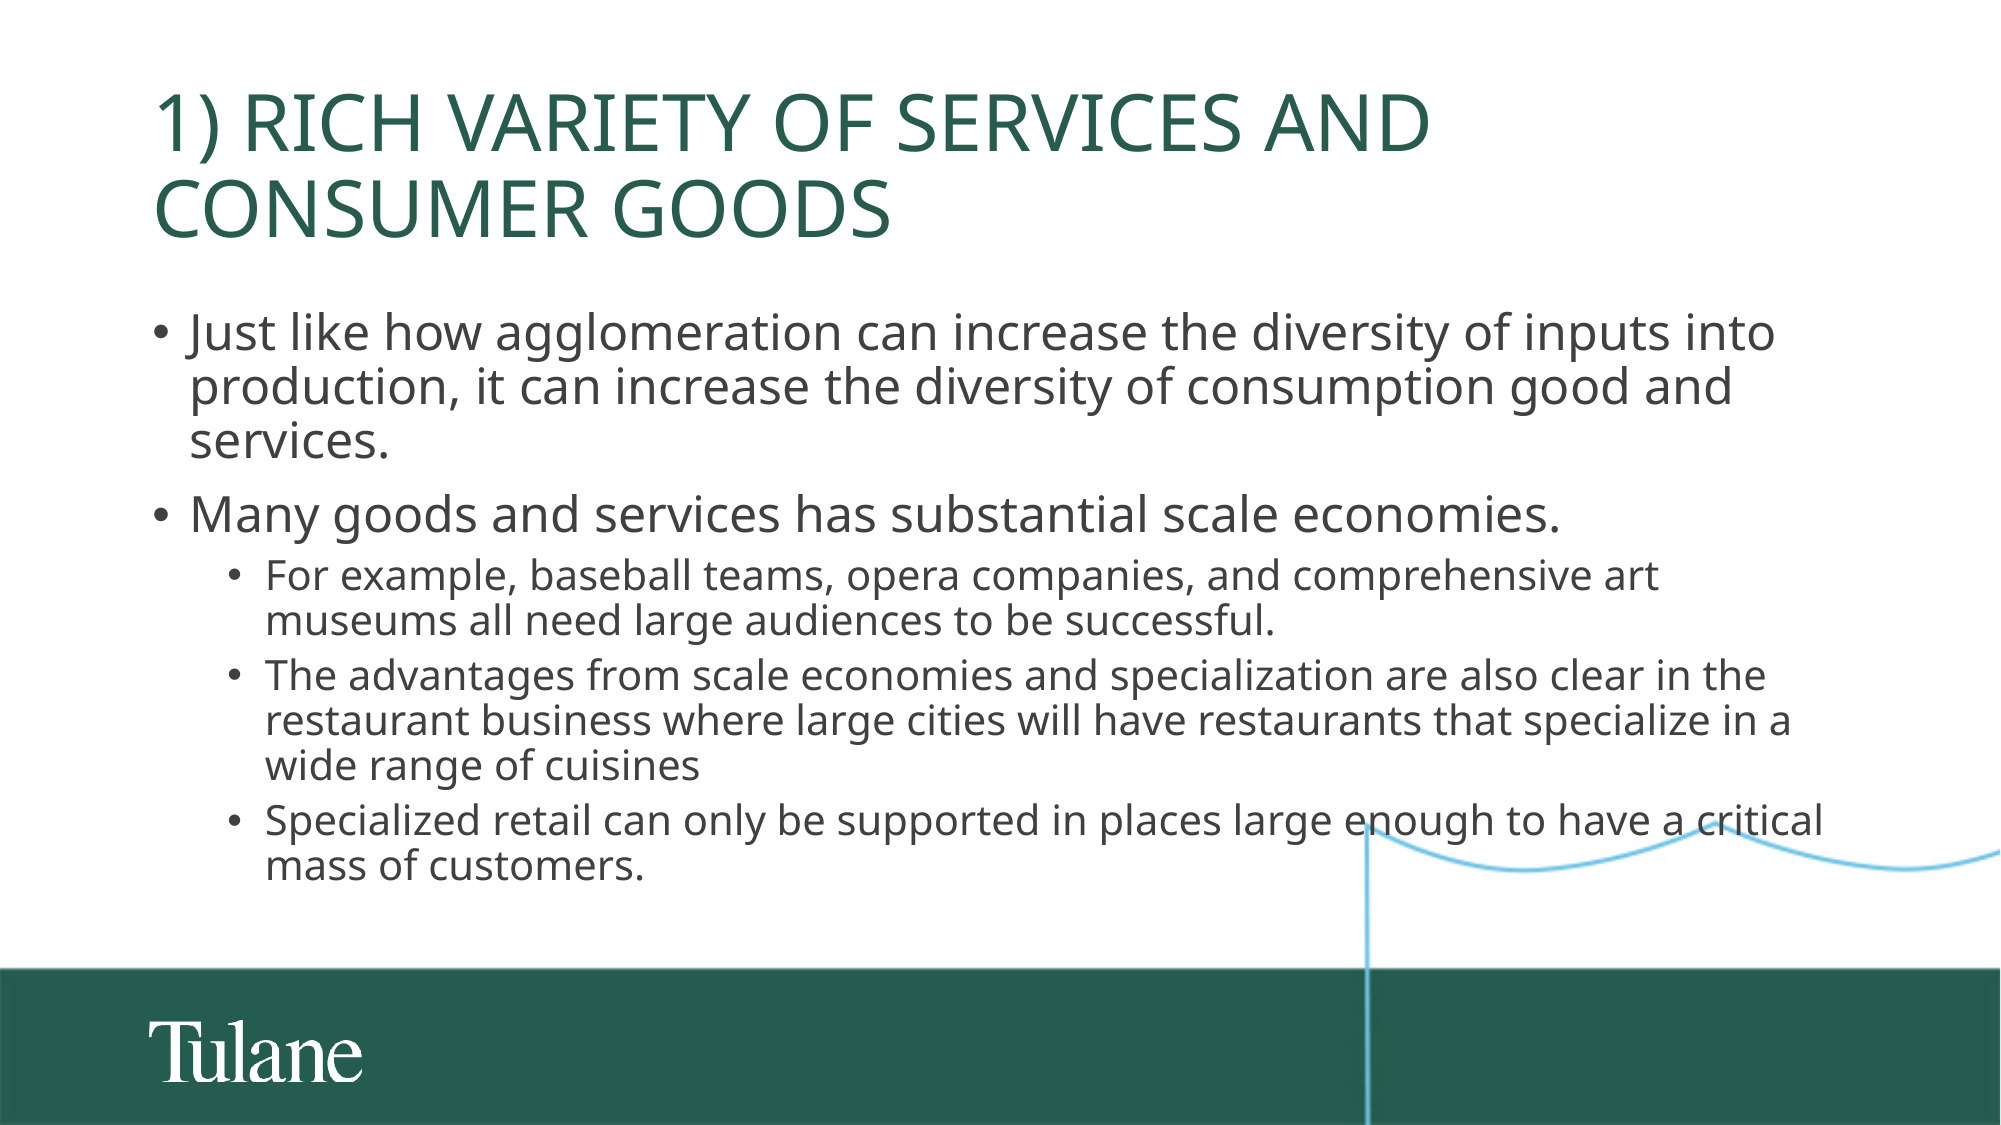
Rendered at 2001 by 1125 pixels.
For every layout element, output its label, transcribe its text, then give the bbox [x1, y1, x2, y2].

list Just like how agglomeration can increase the diversity of inputs into production, it can increase the diversity of consumption good and services. Many goods and services has substantial scale economies. For example, baseball teams, opera companies, and comprehensive art museums all need large audiences to be successful. The advantages from scale economies and specialization are also clear in the restaurant business where large cities will have restaurants that specialize in a wide range of cuisines Specialized retail can only be supported in places large enough to have a critical mass of customers. [137, 299, 1863, 1014]
picture [0, 0, 2001, 1125]
title 1) Rich variety of services and consumer goods [137, 59, 1863, 278]
